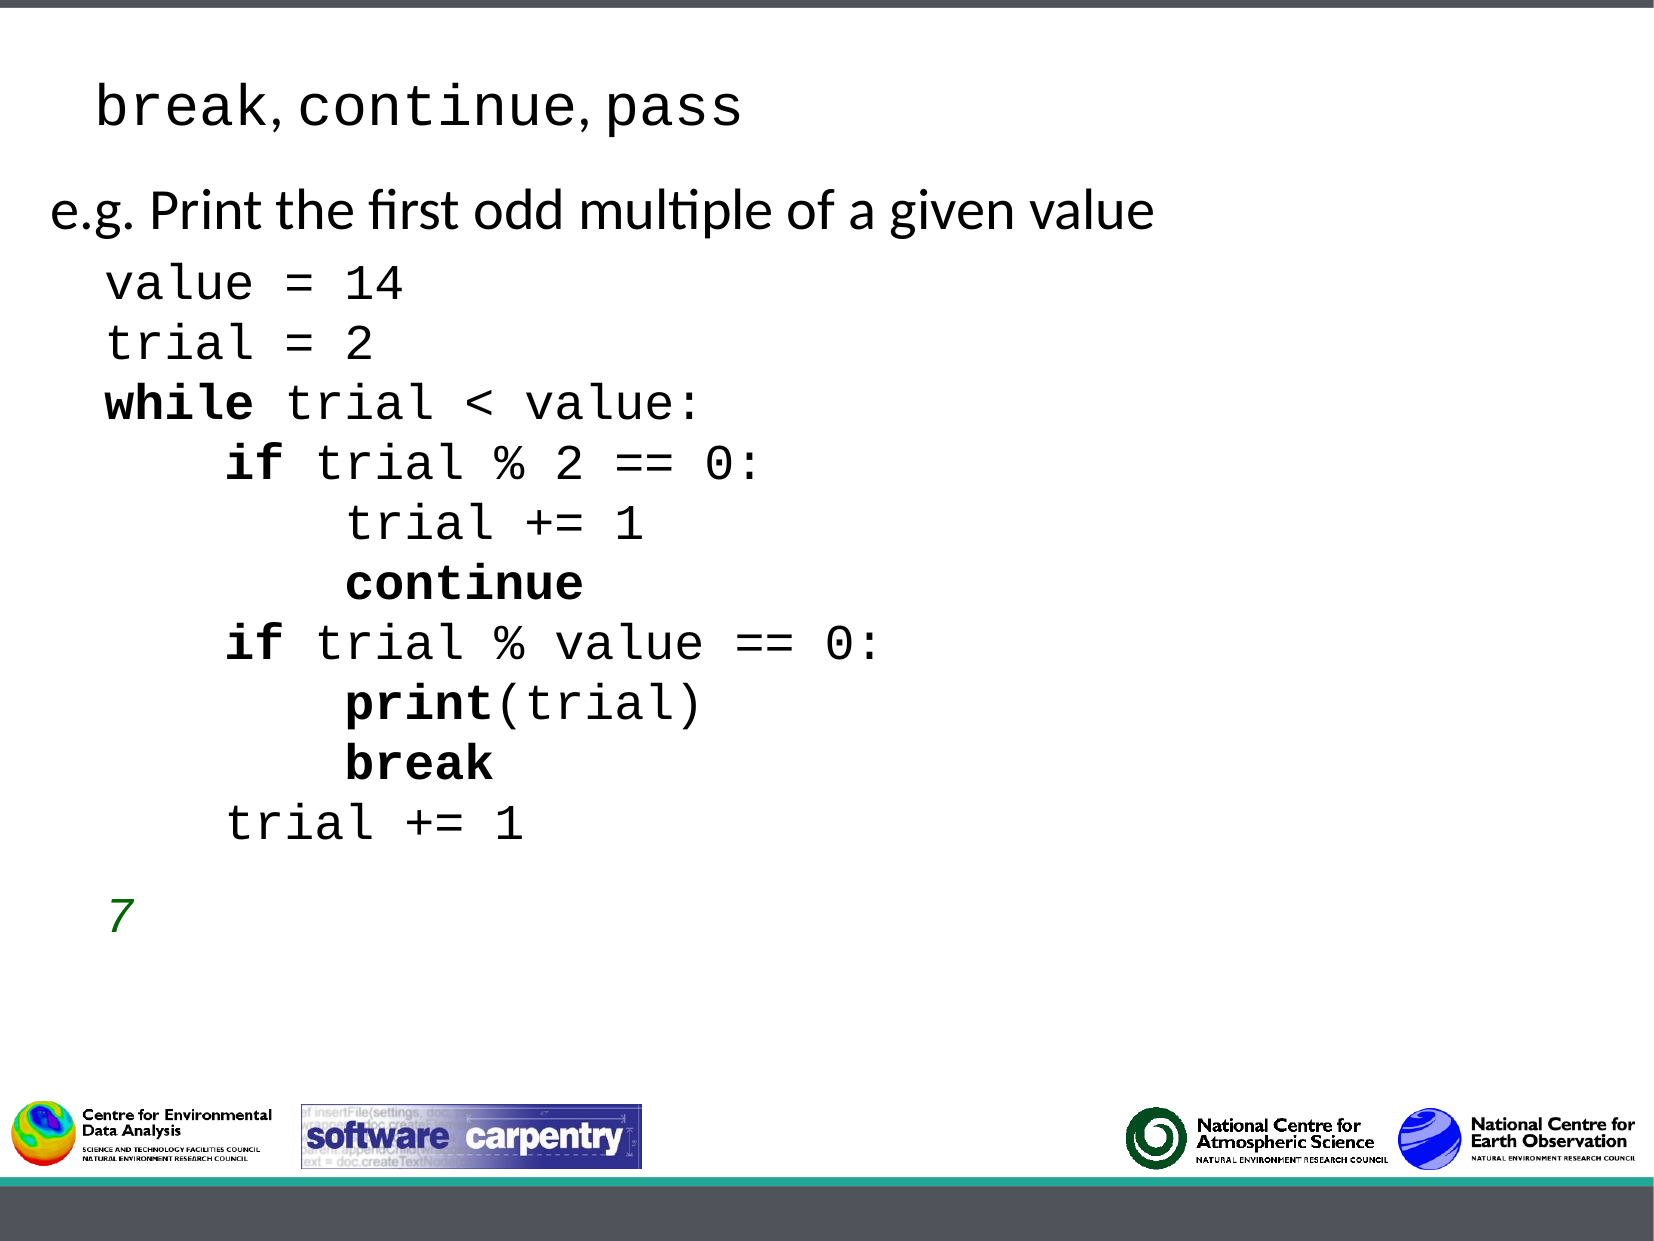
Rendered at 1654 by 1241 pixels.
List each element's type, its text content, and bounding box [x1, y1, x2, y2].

text_box e.g. Print the first odd multiple of a given value [35, 128, 1321, 249]
text_box 7 [89, 875, 175, 961]
text_box break, continue, pass [79, 24, 910, 128]
picture [0, 0, 1654, 1241]
text_box value = 14 trial = 2 while trial < value: if trial % 2 == 0: trial += 1 continue if trial % value == 0: print(trial) break trial += 1 [89, 242, 1512, 1074]
